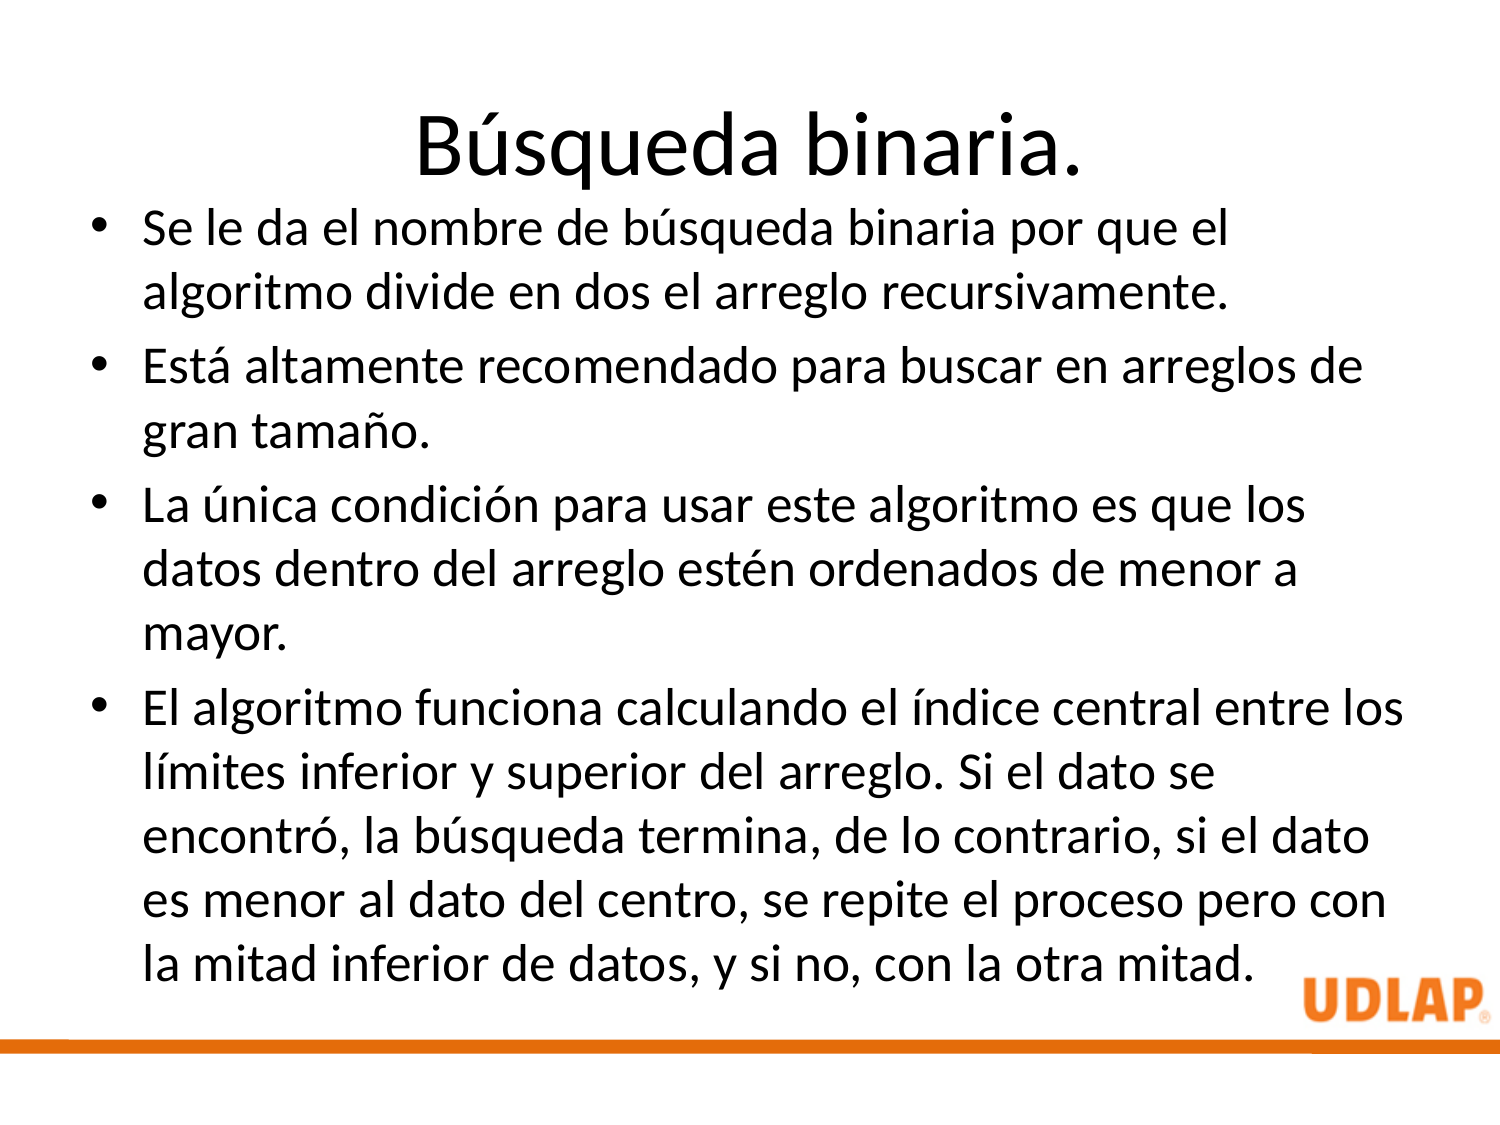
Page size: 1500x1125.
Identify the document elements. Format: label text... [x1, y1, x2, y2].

picture [1290, 968, 1500, 1036]
title Búsqueda binaria. [75, 45, 1425, 184]
list Se le da el nombre de búsqueda binaria por que el algoritmo divide en dos el arreglo recursivamente. Está altamente recomendado para buscar en arreglos de gran tamaño. La única condición para usar este algoritmo es que los datos dentro del arreglo estén ordenados de menor a mayor. El algoritmo funciona calculando el índice central entre los límites inferior y superior del arreglo. Si el dato se encontró, la búsqueda termina, de lo contrario, si el dato es menor al dato del centro, se repite el proceso pero con la mitad inferior de datos, y si no, con la otra mitad. [75, 184, 1425, 1005]
